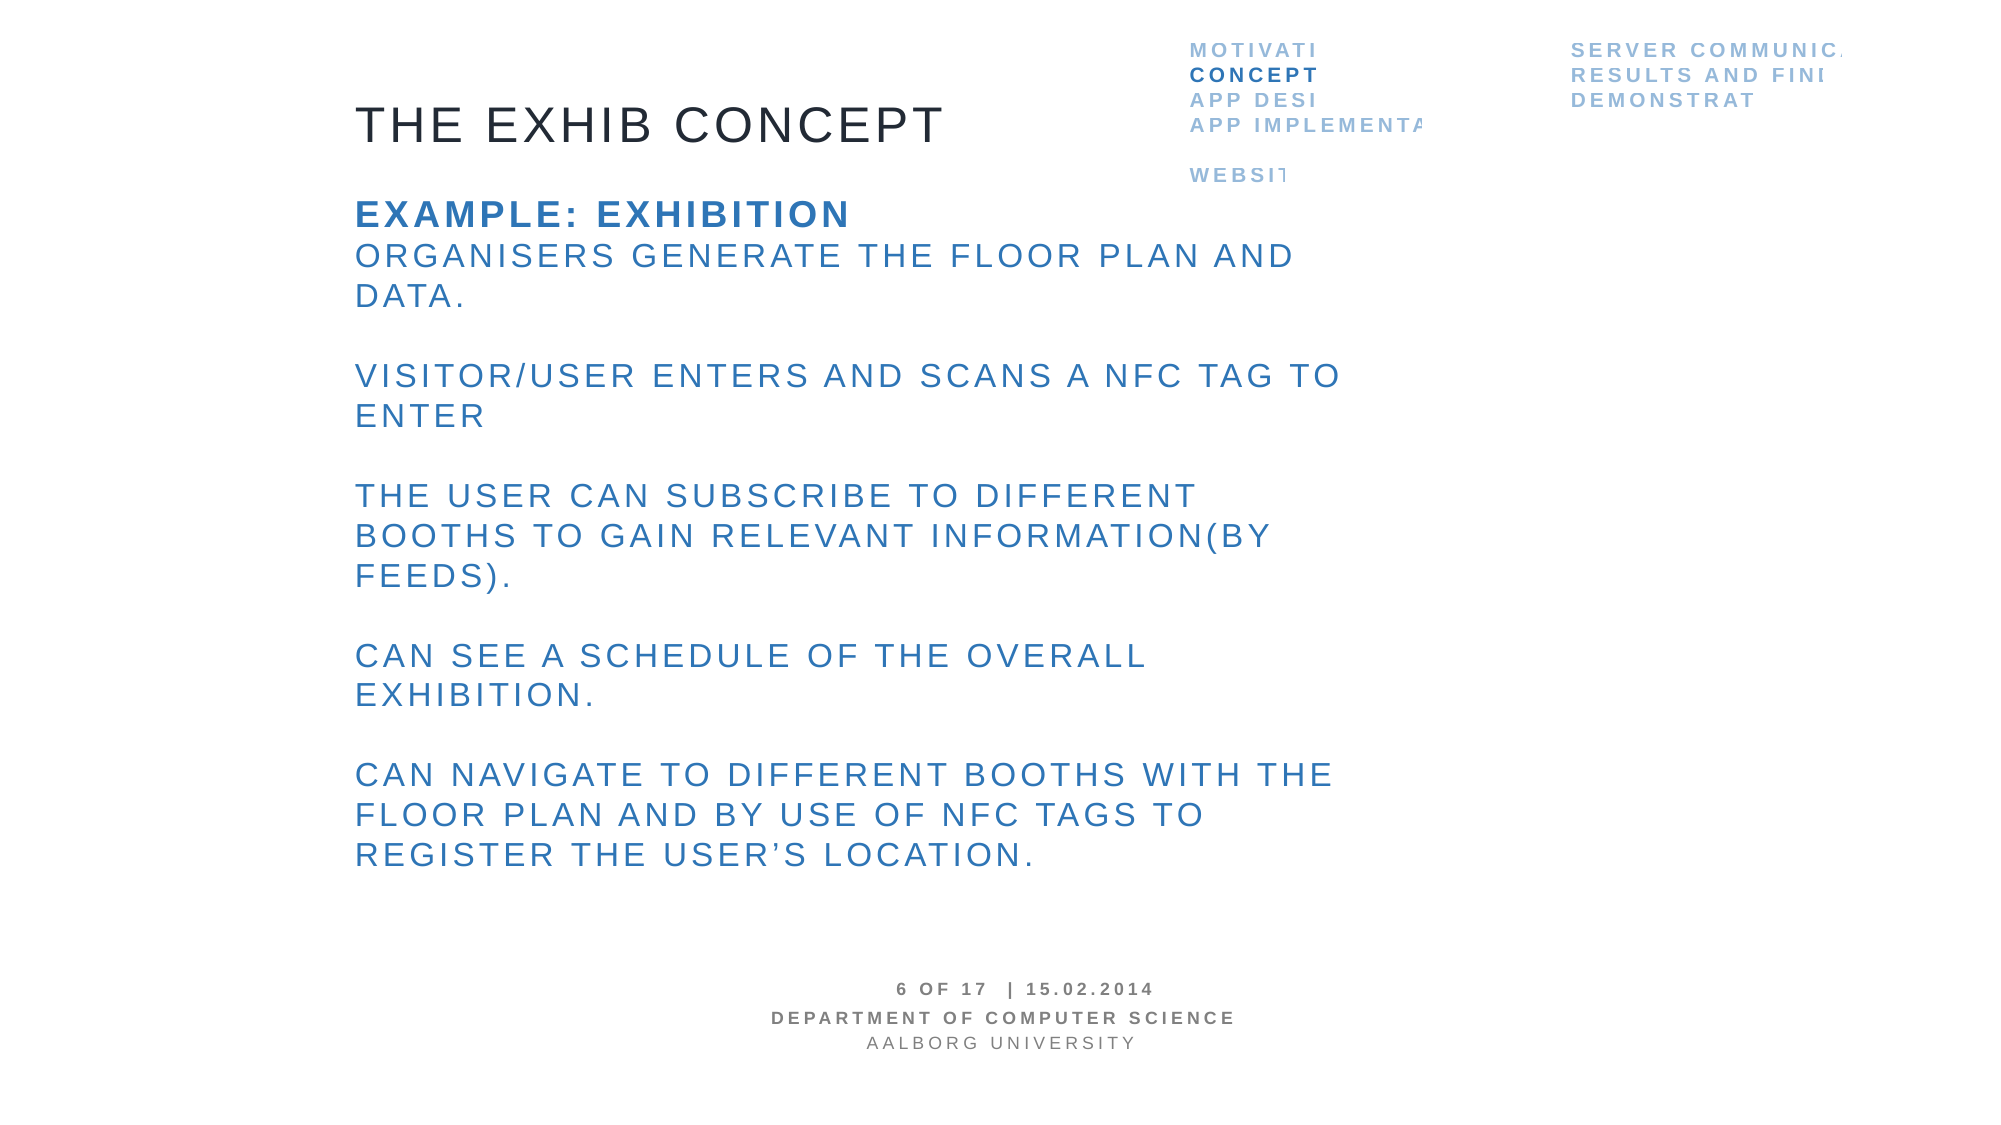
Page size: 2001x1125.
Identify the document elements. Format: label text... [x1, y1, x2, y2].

text_box Example: Exhibition Organisers generate the floor plan and data. Visitor/user enters and scans a NFC tag to enter The user can subscribe to different booths to gain relevant information(by feeds). Can see a schedule of the overall exhibition. Can navigate to different booths with the floor plan and by use of NFC tags to register the user’s location. [352, 189, 1375, 858]
text_box 6 OF 17 | 15.02.2014 [666, 976, 1380, 1000]
text_box Department of computer science AALBORG UNIVERSITy [699, 1006, 1304, 1056]
text_box Motivation Concept App design App implementation Website Server Communication Results and findings Demonstration [1172, 29, 1965, 216]
text_box The exhib Concept [352, 92, 1172, 153]
